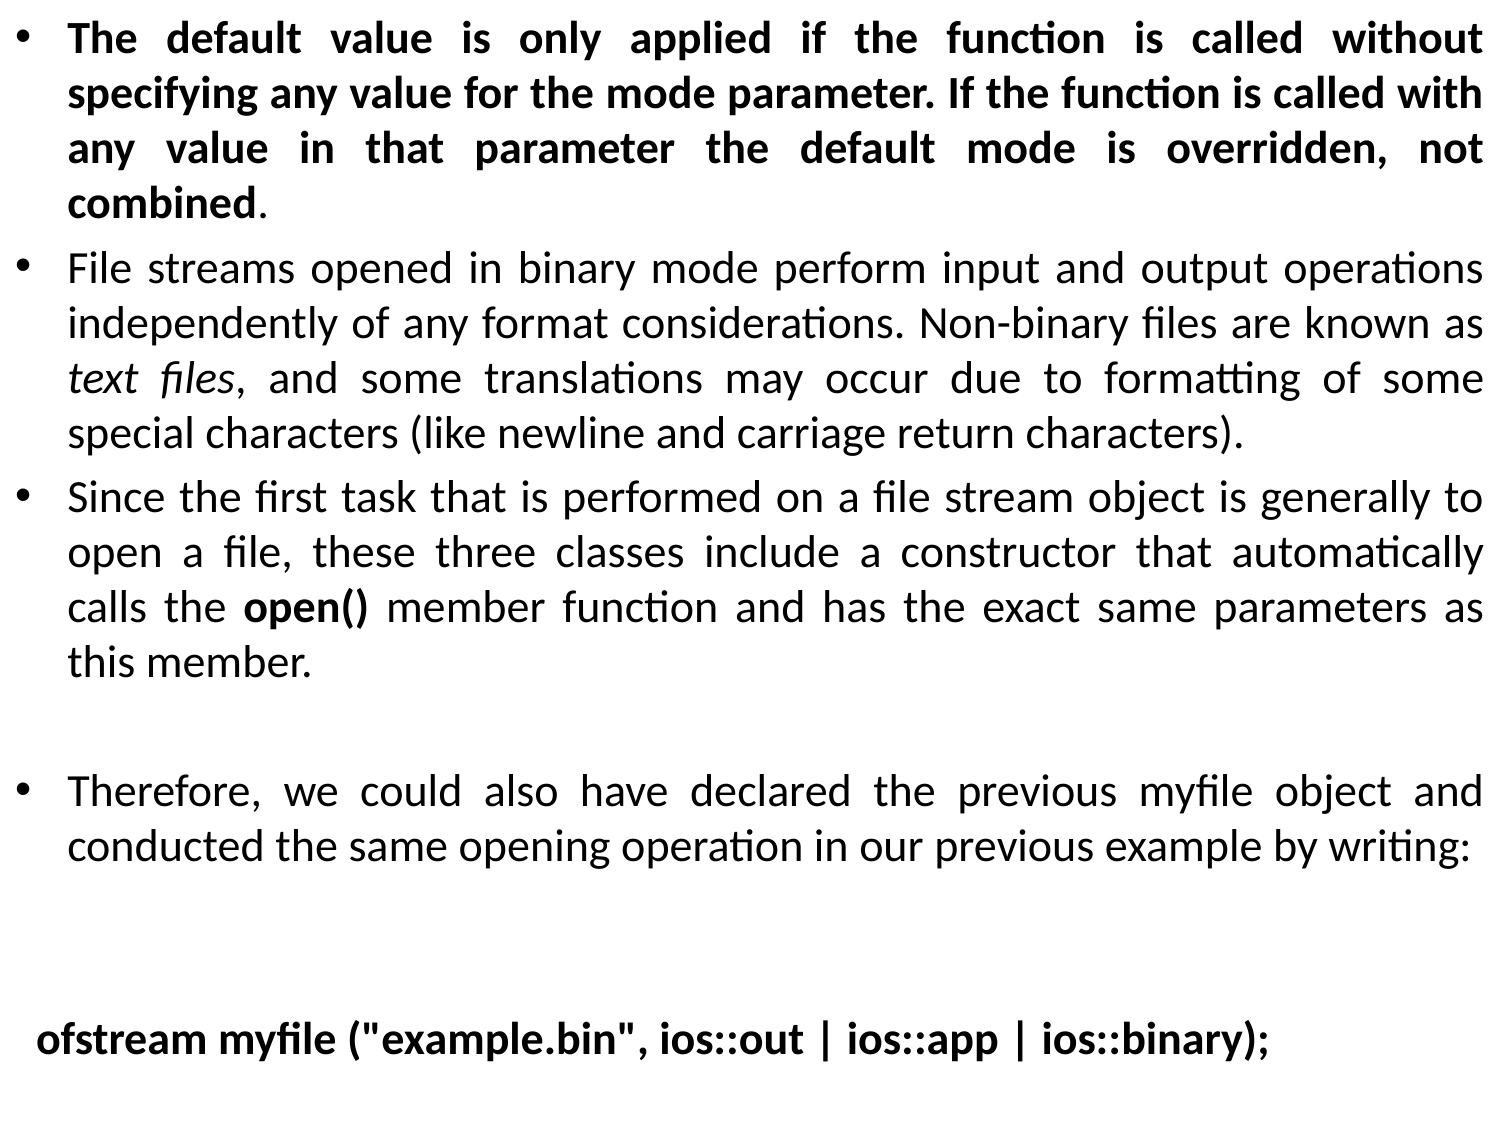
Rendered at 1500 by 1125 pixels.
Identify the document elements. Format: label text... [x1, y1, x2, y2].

list The default value is only applied if the function is called without specifying any value for the mode parameter. If the function is called with any value in that parameter the default mode is overridden, not combined. File streams opened in binary mode perform input and output operations independently of any format considerations. Non-binary files are known as text files, and some translations may occur due to formatting of some special characters (like newline and carriage return characters). Since the first task that is performed on a file stream object is generally to open a file, these three classes include a constructor that automatically calls the open() member function and has the exact same parameters as this member. Therefore, we could also have declared the previous myfile object and conducted the same opening operation in our previous example by writing: ofstream myfile ("example.bin", ios::out | ios::app | ios::binary); [0, 0, 1500, 1125]
